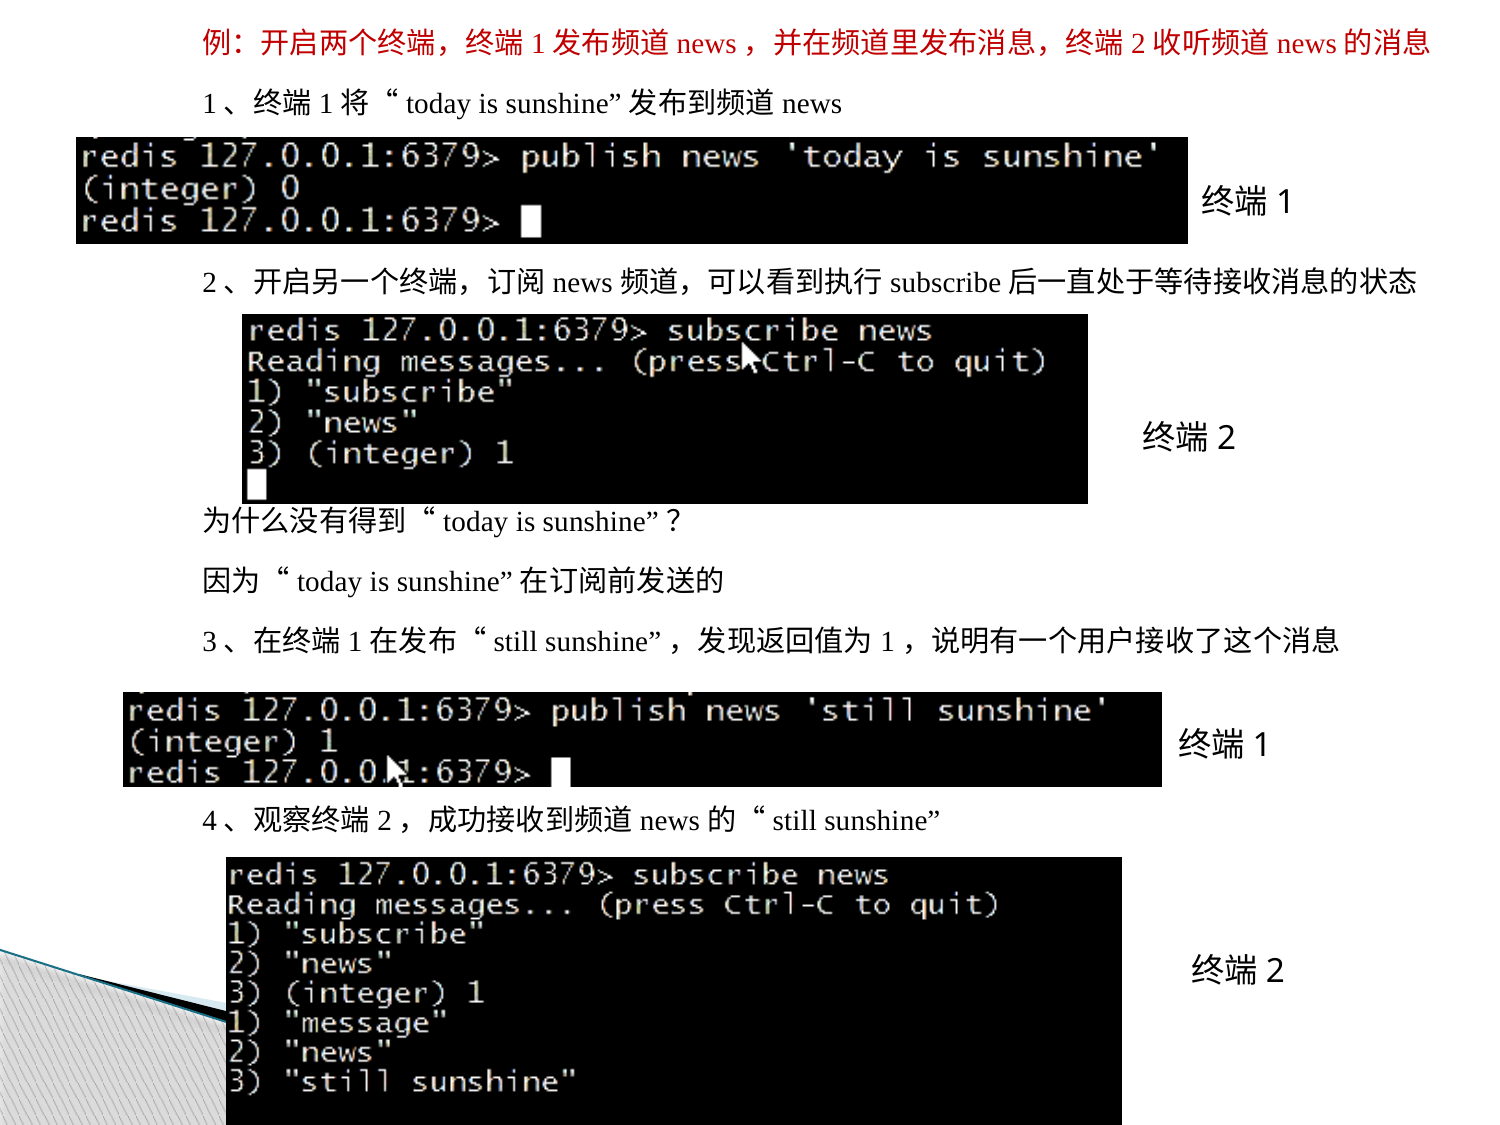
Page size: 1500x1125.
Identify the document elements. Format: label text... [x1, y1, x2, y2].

text_box 终端2 [1127, 408, 1329, 464]
picture [76, 136, 1189, 244]
text_box 终端1 [1194, 172, 1388, 228]
picture [225, 857, 1122, 1125]
picture [241, 314, 1089, 504]
list 例：开启两个终端，终端1发布频道news，并在频道里发布消息，终端2收听频道news的消息 1、终端1将“today is sunshine”发布到频道news 2、开启另一个终端，订阅news频道，可以看到执行subscribe后一直处于等待接收消息的状态 为什么没有得到“today is sunshine”？ 因为“today is sunshine”在订阅前发送的 3、在终端1在发布“still sunshine”，发现返回值为1，说明有一个用户接收了这个消息 4、观察终端2，成功接收到频道news的“still sunshine” [0, 0, 1447, 986]
text_box 终端2 [1176, 941, 1378, 997]
text_box 终端1 [1168, 715, 1365, 771]
picture [123, 692, 1162, 788]
